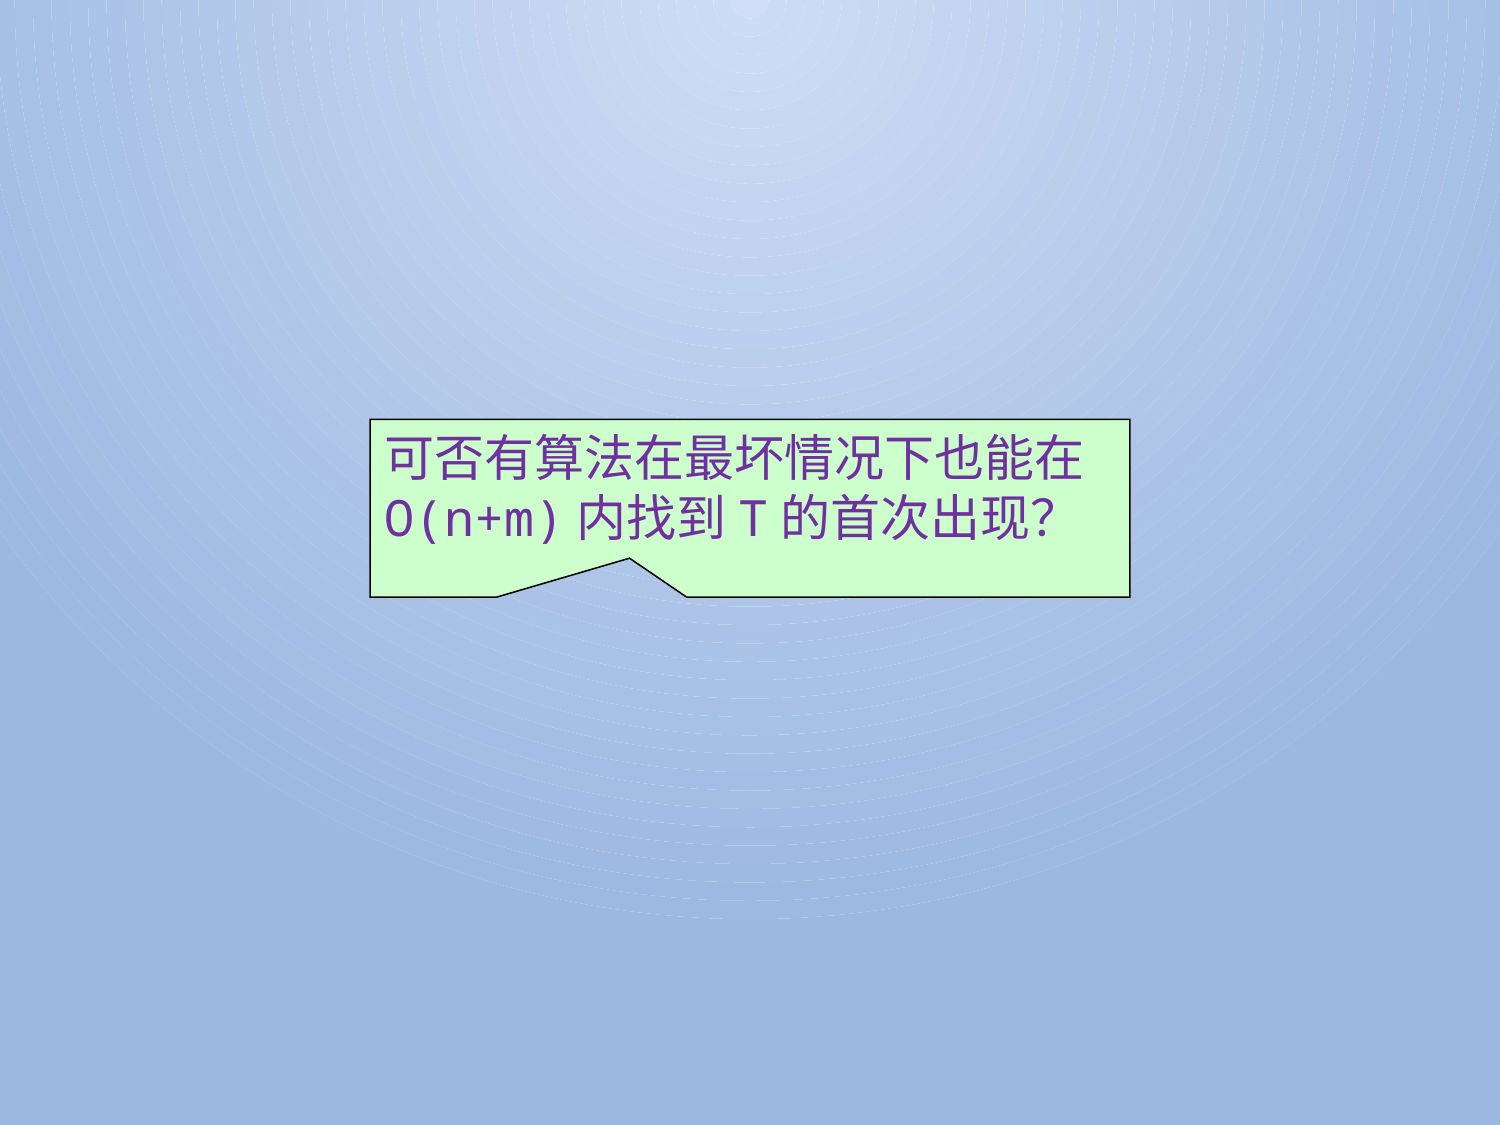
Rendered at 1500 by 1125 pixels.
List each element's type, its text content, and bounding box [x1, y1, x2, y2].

text_box 可否有算法在最坏情况下也能在O(n+m)内找到T的首次出现？ [370, 419, 1130, 598]
